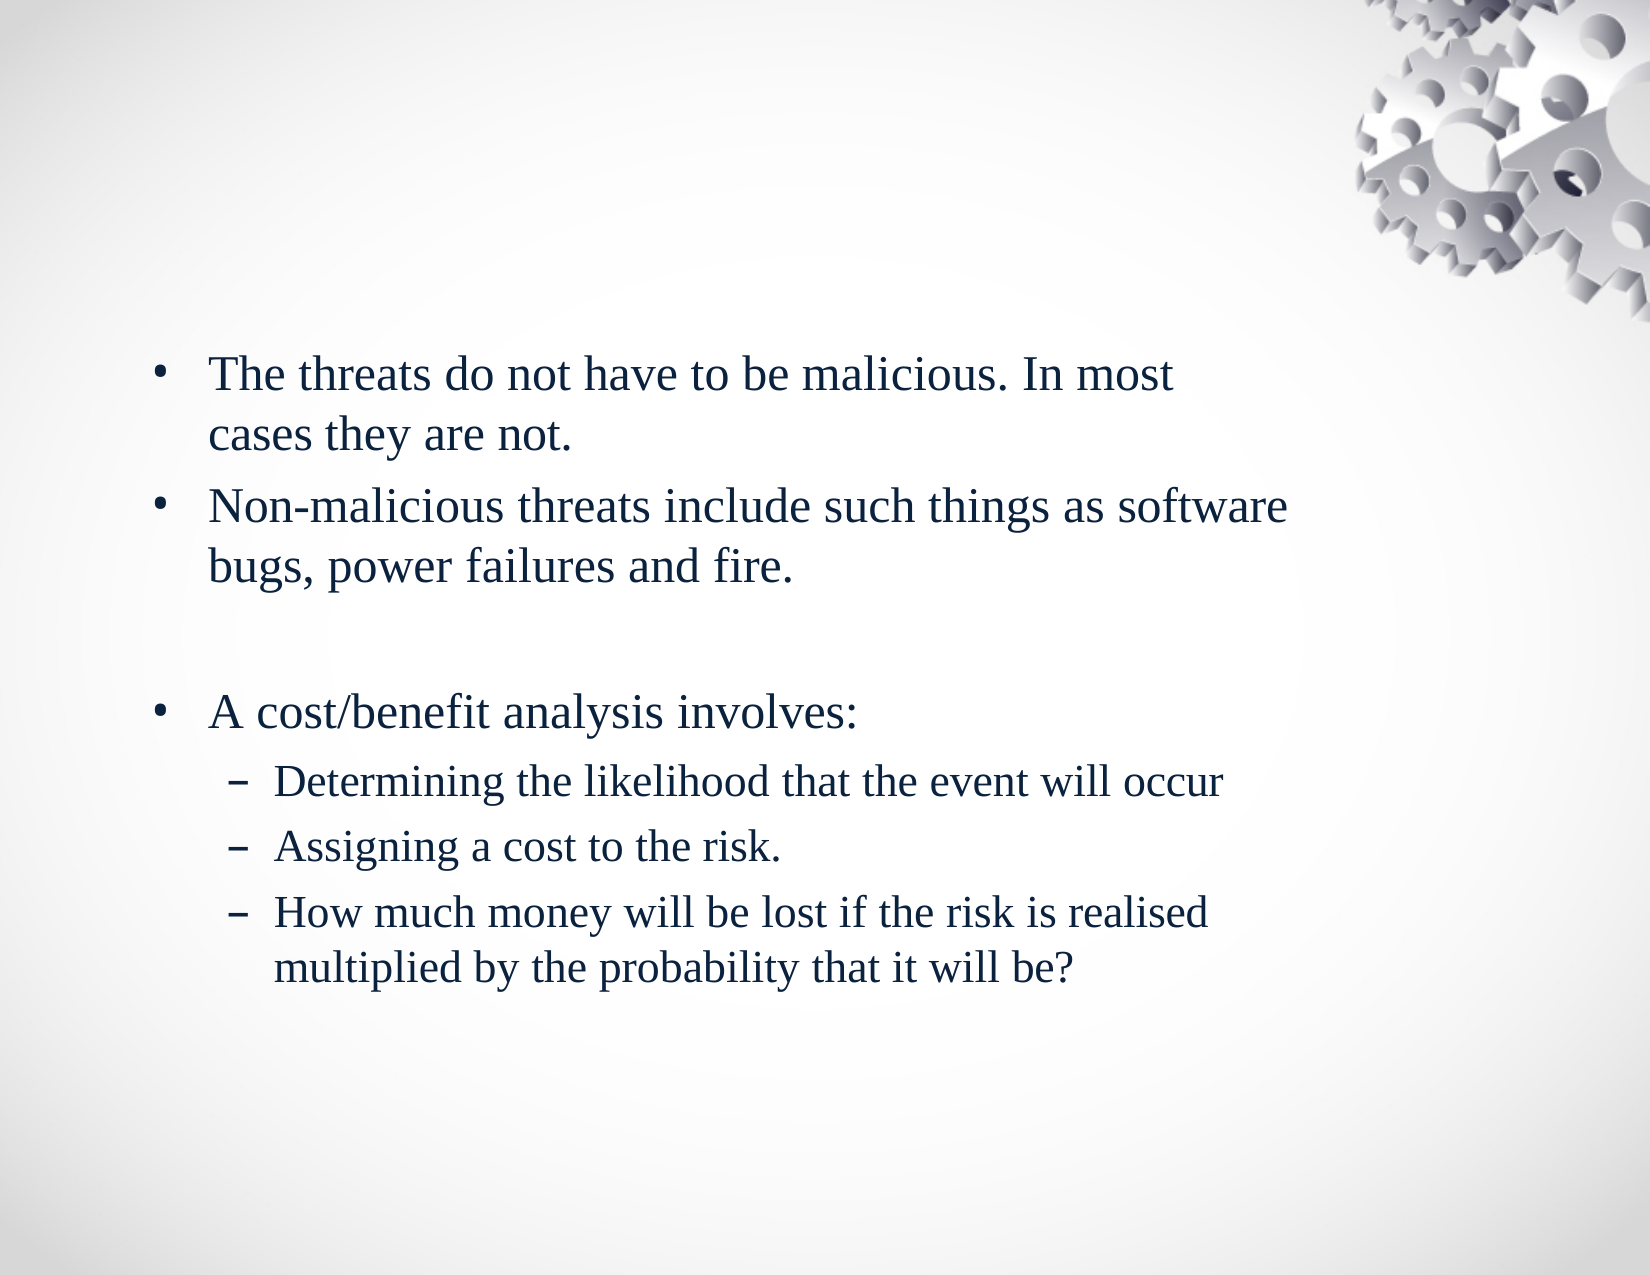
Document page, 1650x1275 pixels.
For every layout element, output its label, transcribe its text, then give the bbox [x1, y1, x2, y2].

text_box The threats do not have to be malicious. In most cases they are not. Non-malicious threats include such things as software bugs, power failures and fire. A cost/benefit analysis involves: Determining the likelihood that the event will occur Assigning a cost to the risk. How much money will be lost if the risk is realised multiplied by the probability that it will be? [149, 338, 1291, 993]
picture [0, 0, 1650, 1275]
